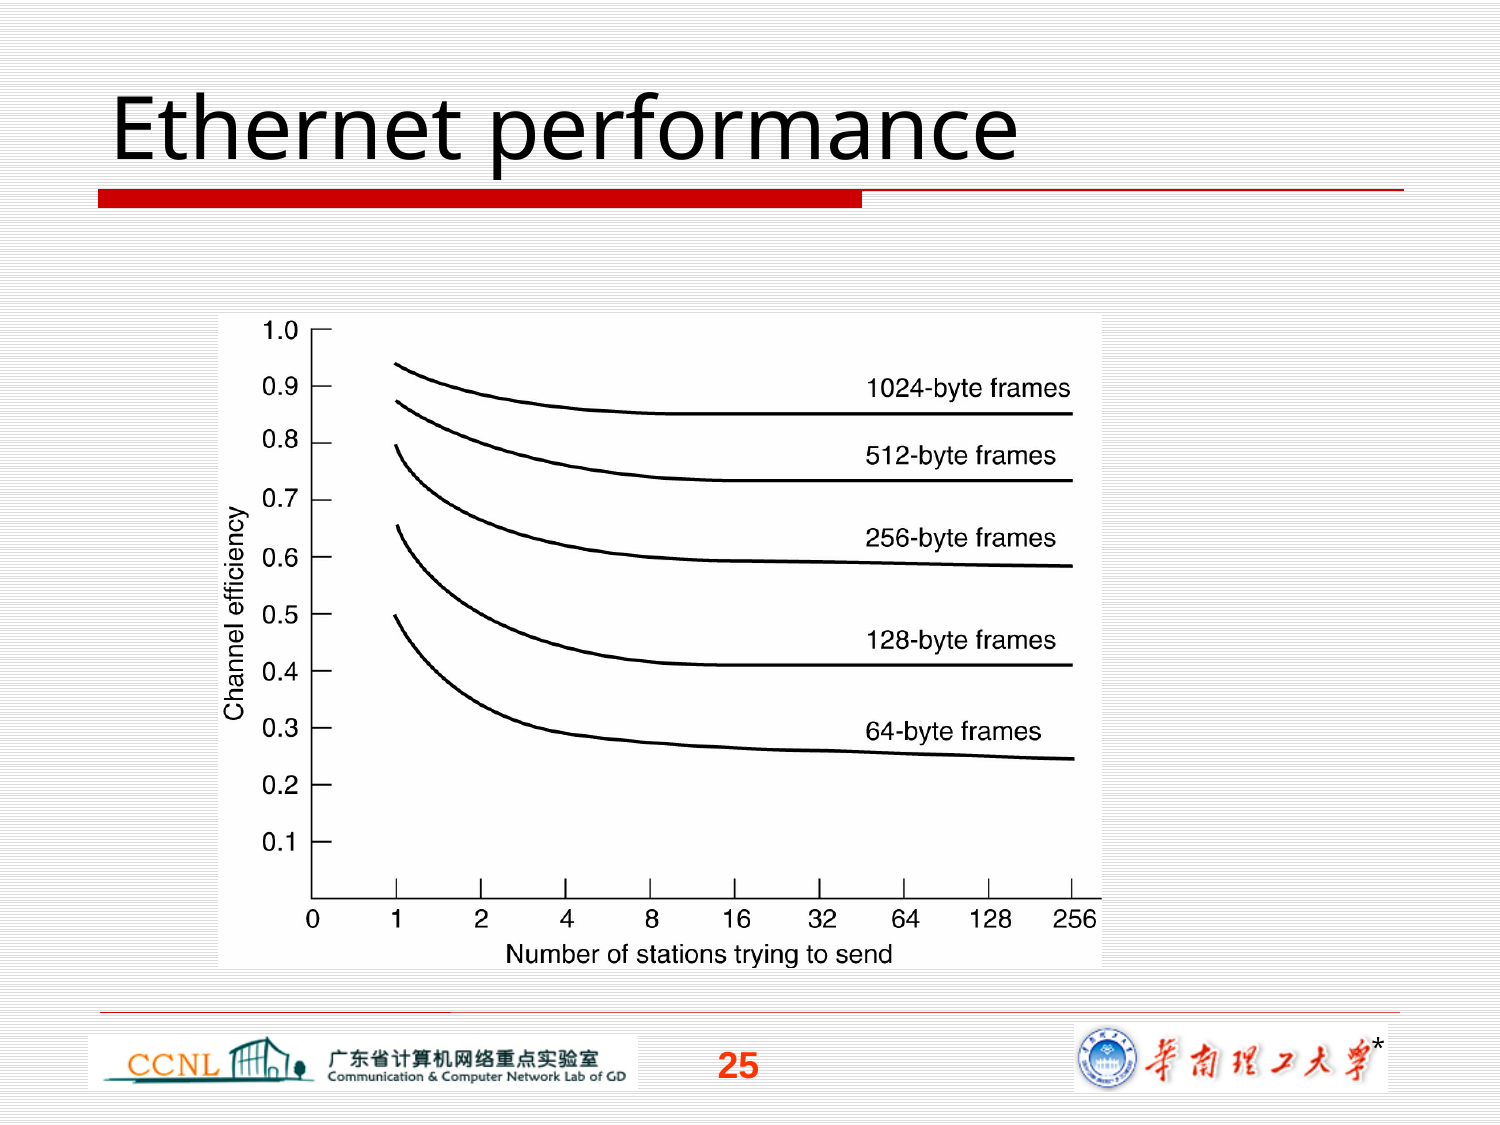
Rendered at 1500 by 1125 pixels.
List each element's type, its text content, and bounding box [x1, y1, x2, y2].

title Ethernet performance [93, 49, 1407, 185]
slide_number * [1074, 1024, 1401, 1103]
picture [218, 314, 1102, 969]
picture [88, 1034, 638, 1090]
